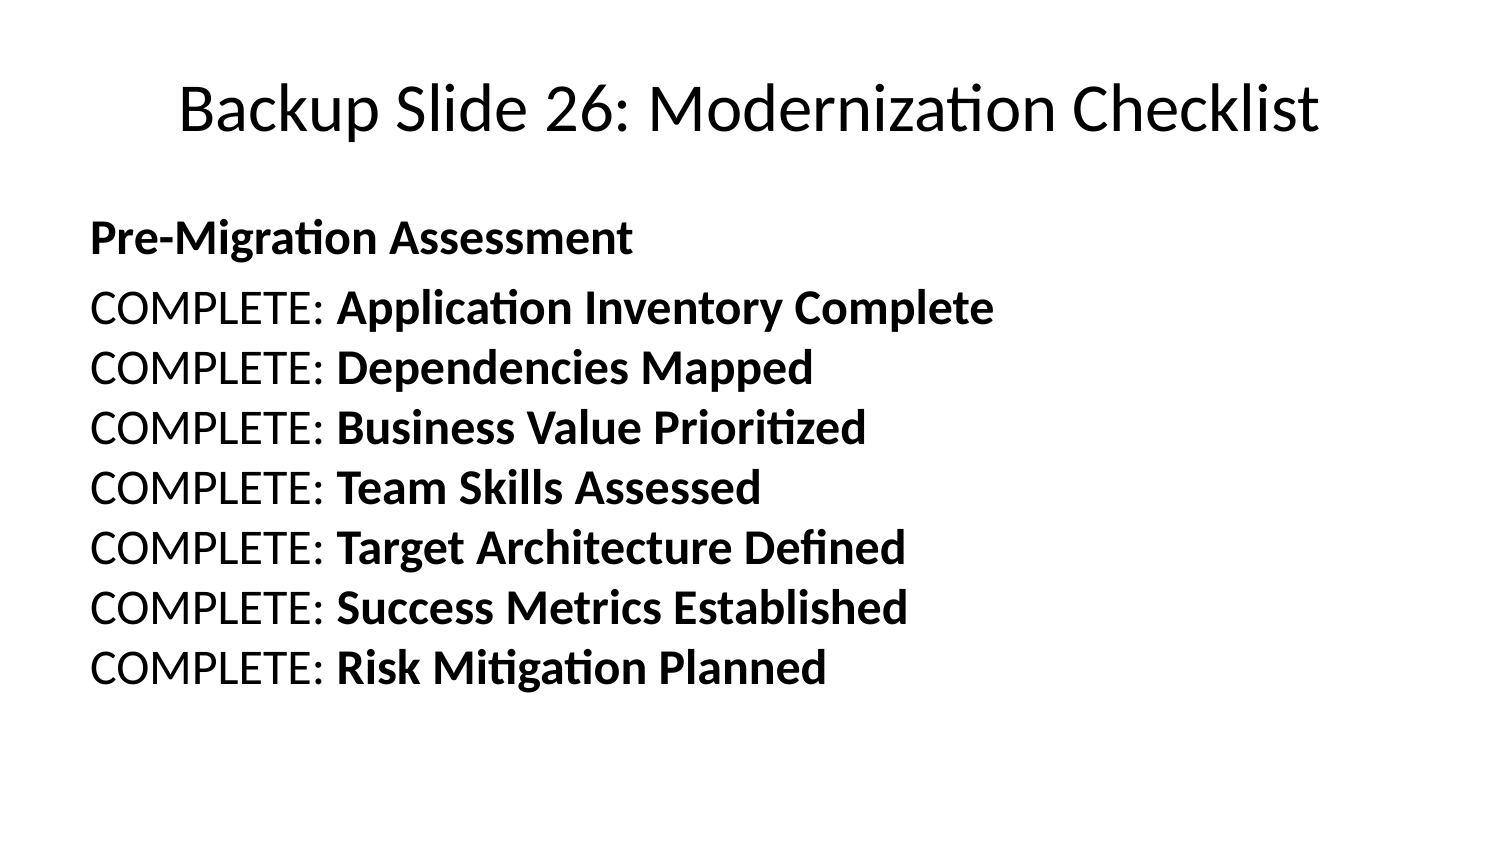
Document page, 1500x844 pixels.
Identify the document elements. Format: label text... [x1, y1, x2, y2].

list Pre-Migration Assessment COMPLETE: Application Inventory Complete COMPLETE: Dependencies Mapped COMPLETE: Business Value Prioritized COMPLETE: Team Skills Assessed COMPLETE: Target Architecture Defined COMPLETE: Success Metrics Established COMPLETE: Risk Mitigation Planned [75, 196, 1425, 754]
title Backup Slide 26: Modernization Checklist [75, 33, 1425, 175]
